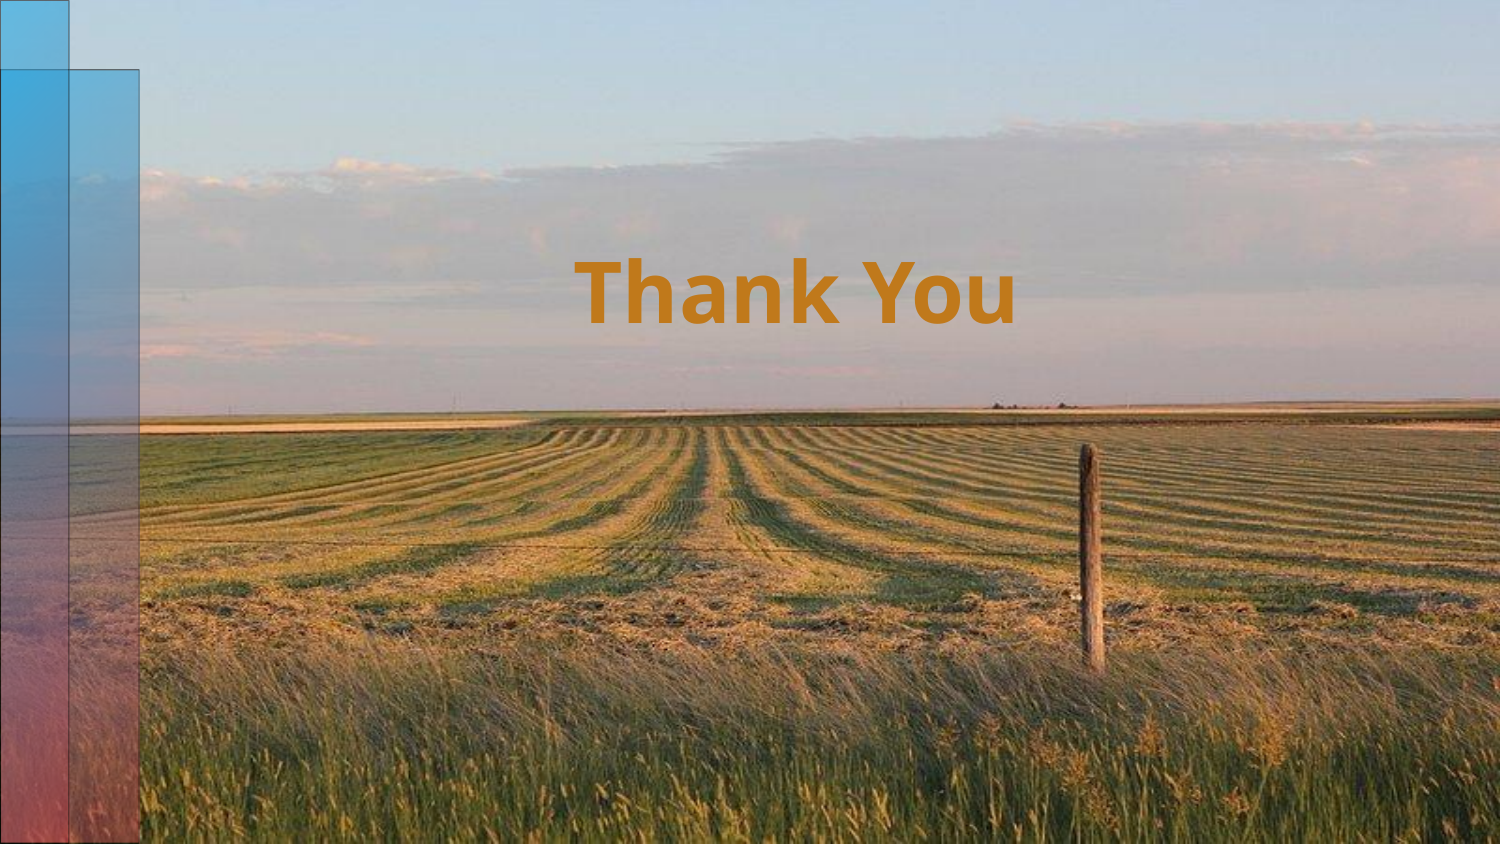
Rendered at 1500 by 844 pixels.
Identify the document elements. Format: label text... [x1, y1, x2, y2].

title Thank You [213, 232, 1381, 413]
picture [0, 0, 1500, 844]
